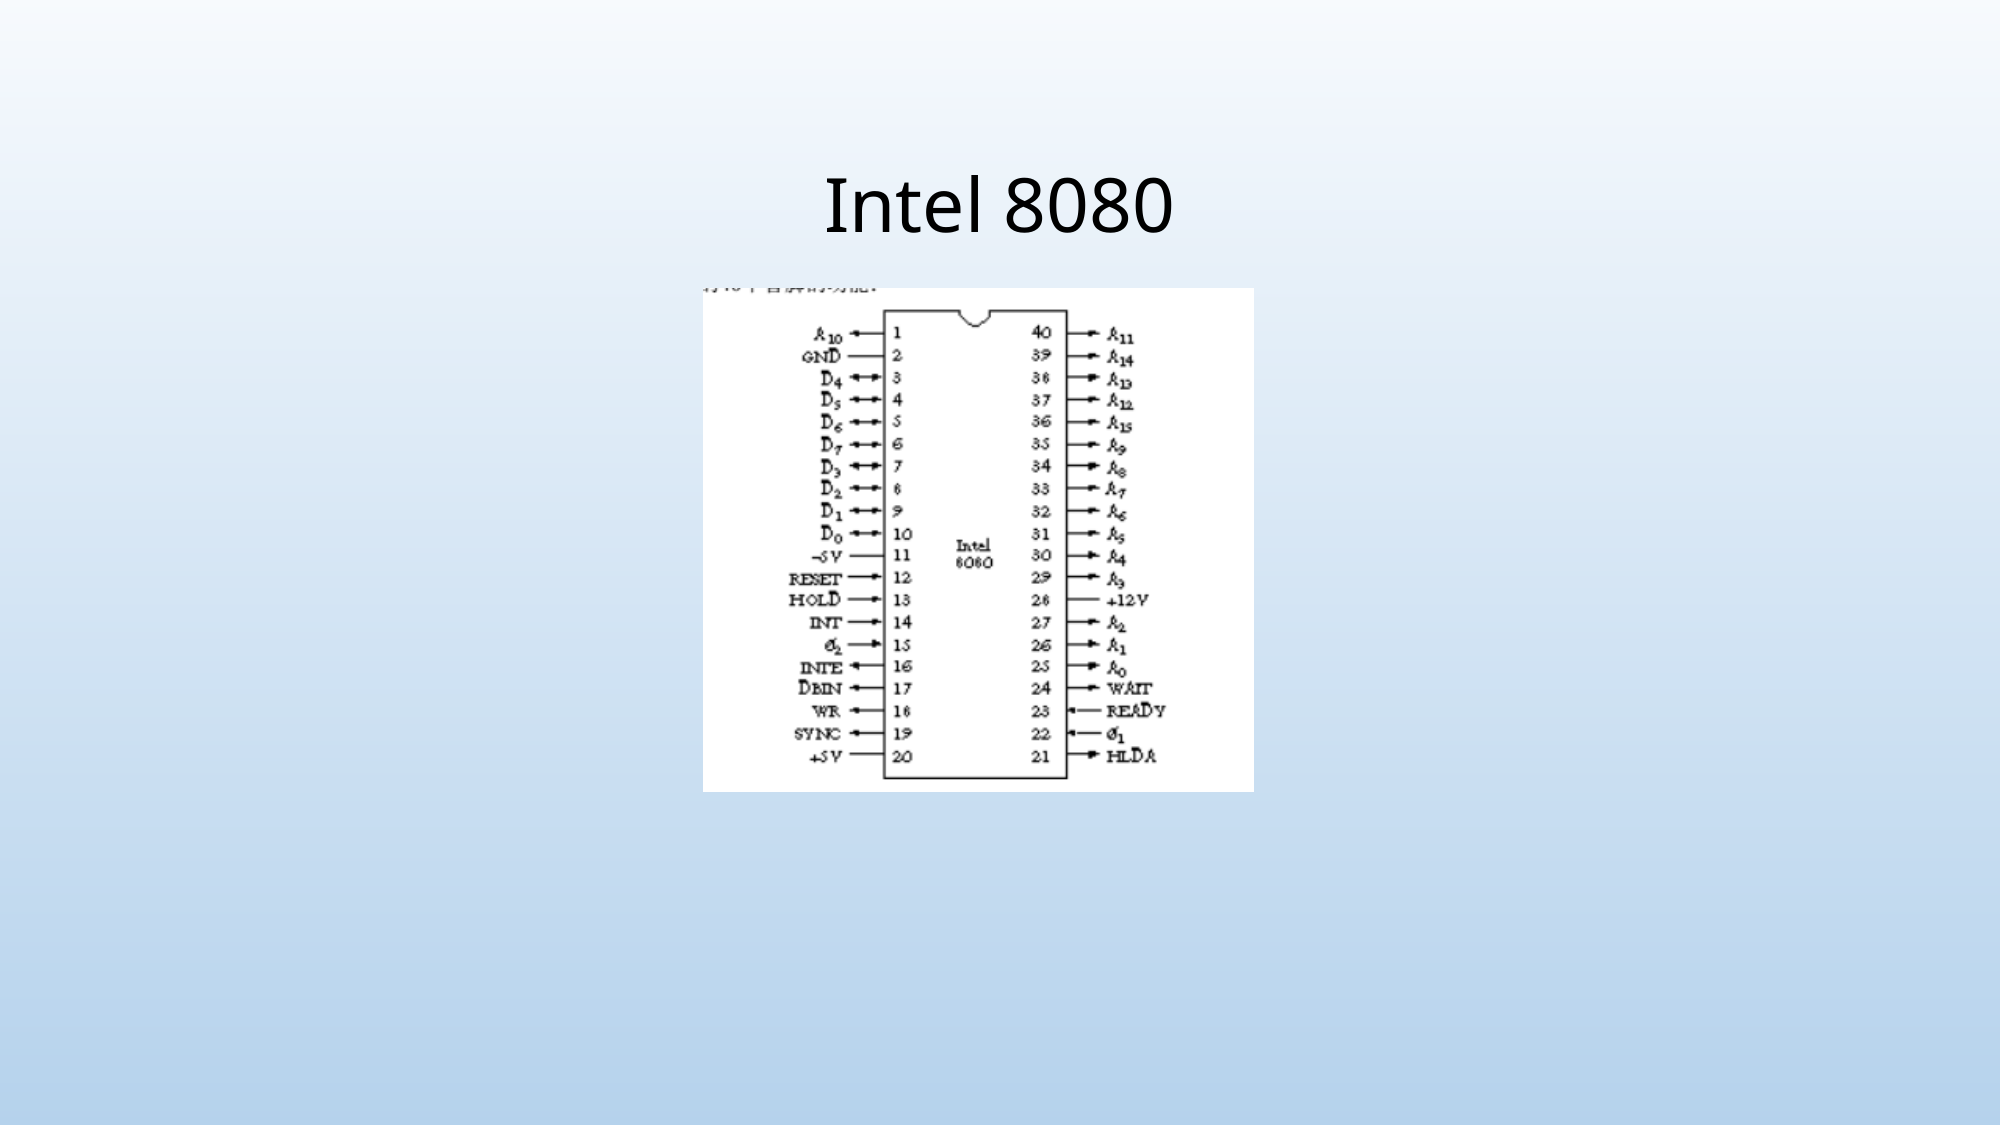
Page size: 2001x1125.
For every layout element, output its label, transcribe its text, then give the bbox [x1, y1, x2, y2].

picture [703, 288, 1254, 792]
title Intel 8080 [249, 138, 1750, 257]
